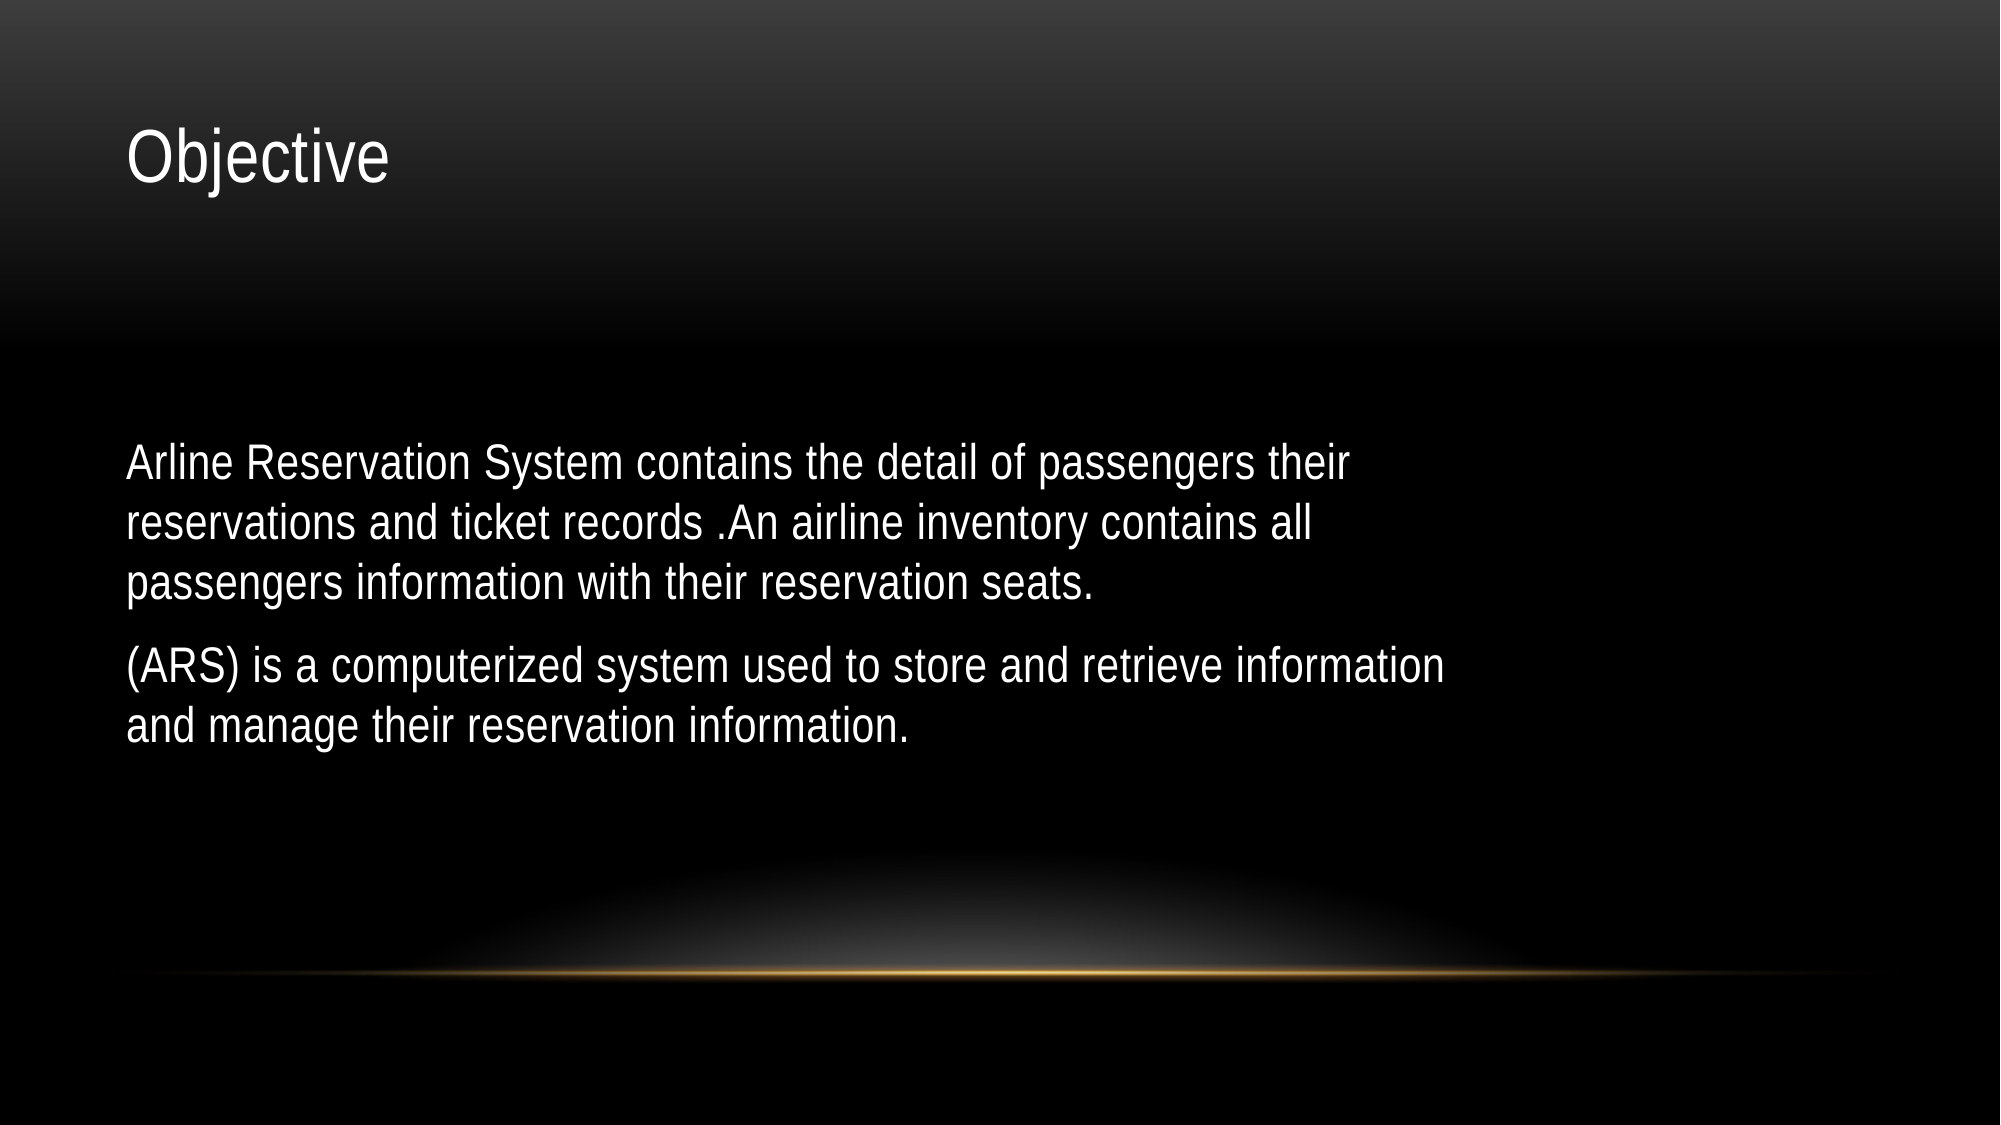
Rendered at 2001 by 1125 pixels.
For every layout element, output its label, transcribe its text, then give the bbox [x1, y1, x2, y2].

list Arline Reservation System contains the detail of passengers their reservations and ticket records .An airline inventory contains all passengers information with their reservation seats. (ARS) is a computerized system used to store and retrieve information and manage their reservation information. [111, 282, 1522, 992]
picture [0, 0, 2000, 1125]
title Objective [111, 99, 1522, 206]
